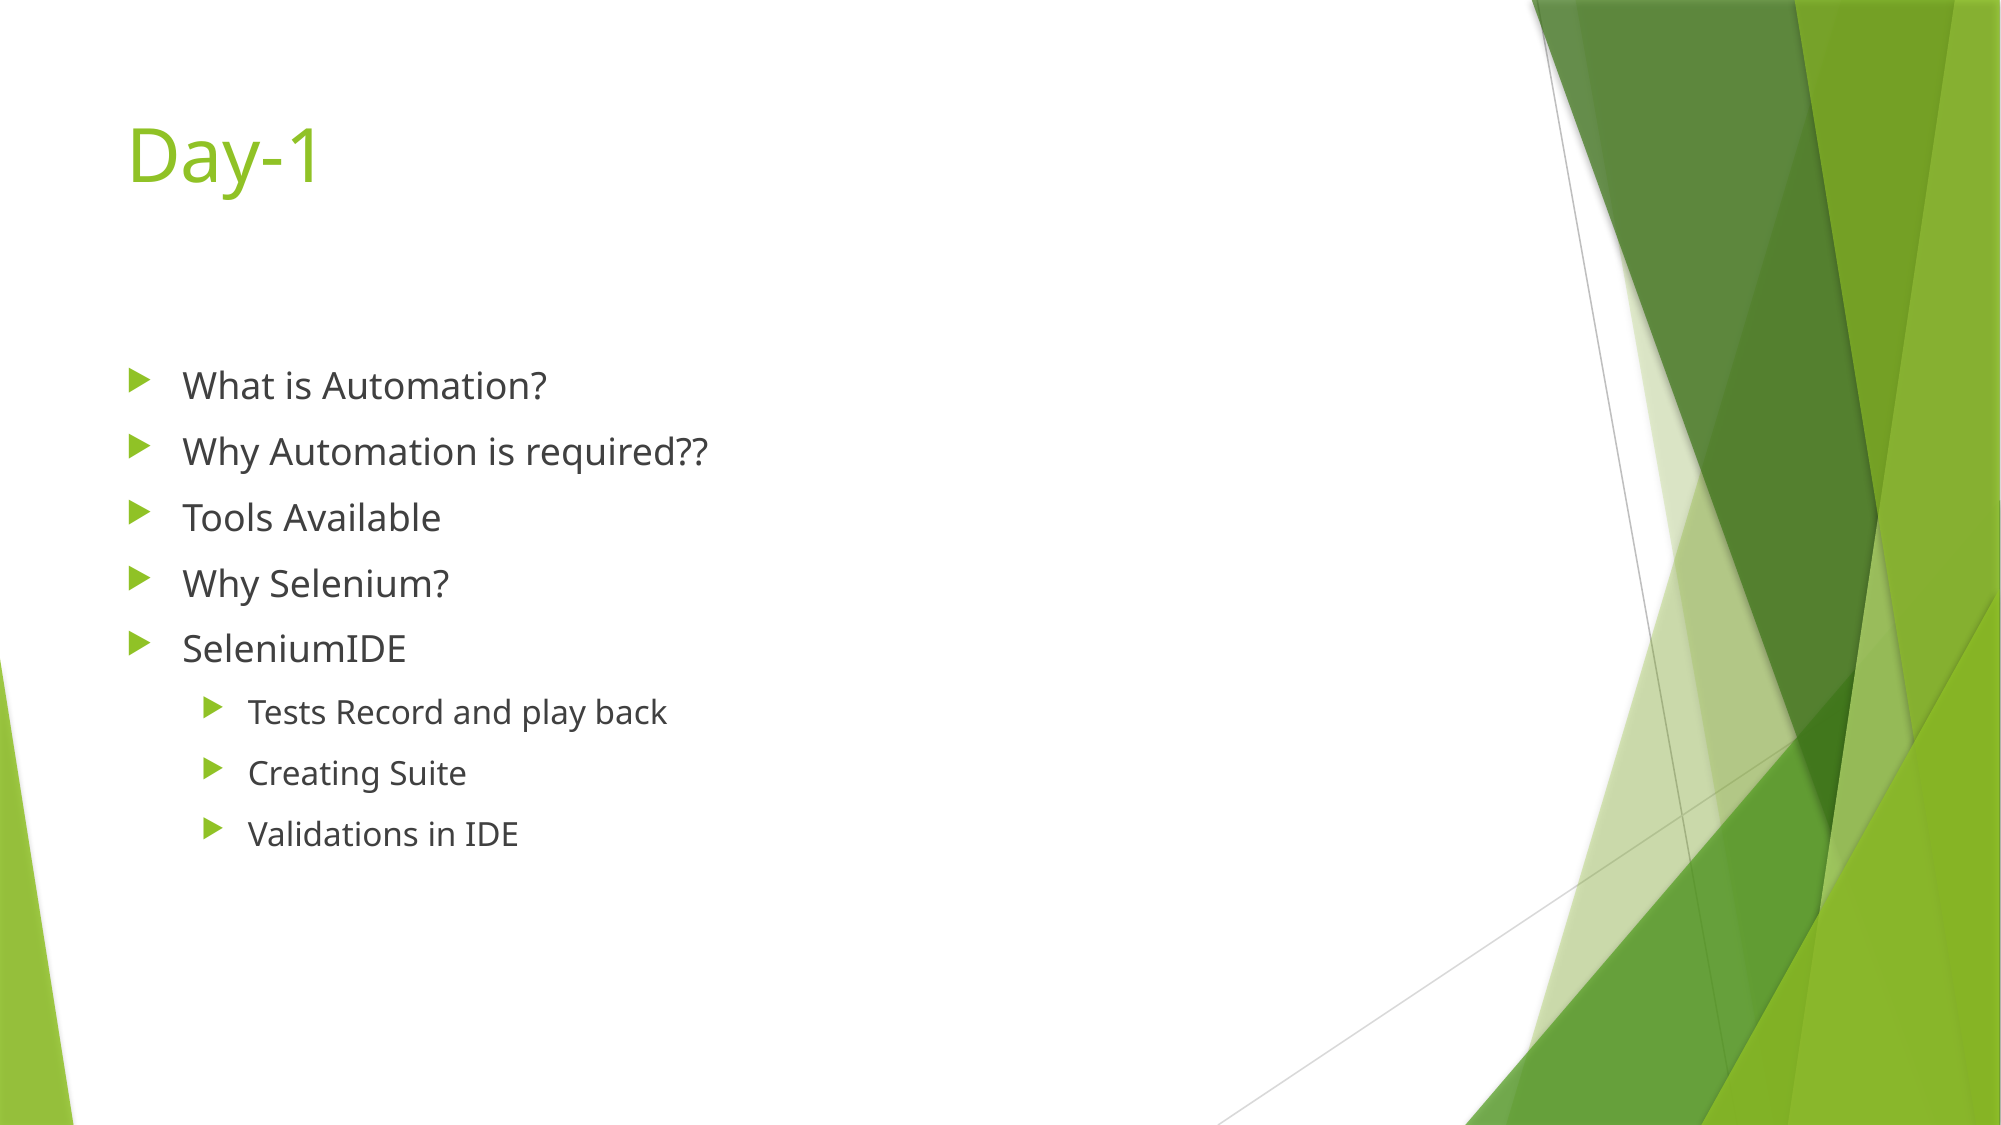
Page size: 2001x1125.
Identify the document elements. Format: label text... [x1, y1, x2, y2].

list What is Automation? Why Automation is required?? Tools Available Why Selenium? SeleniumIDE Tests Record and play back Creating Suite Validations in IDE [111, 354, 1522, 992]
title Day-1 [111, 99, 1522, 317]
